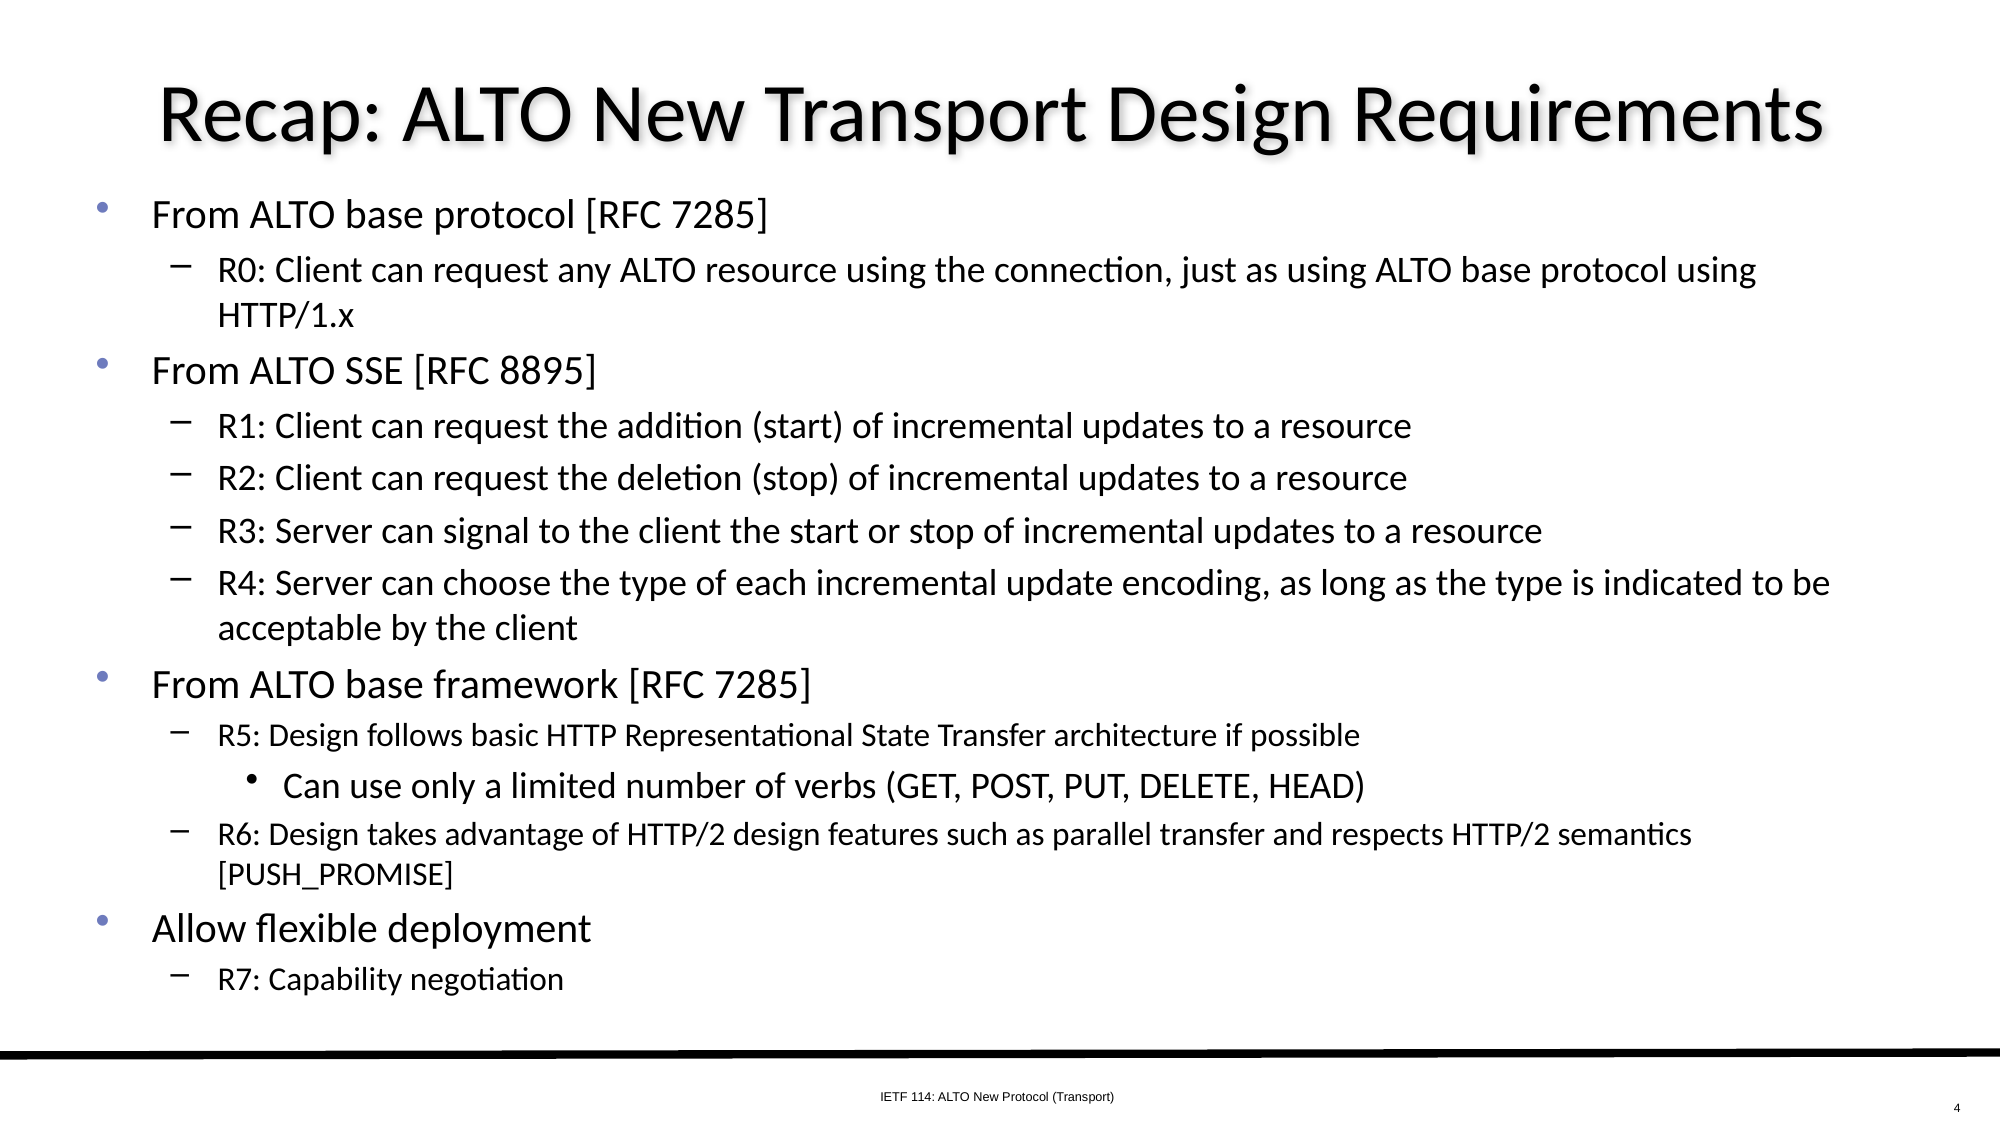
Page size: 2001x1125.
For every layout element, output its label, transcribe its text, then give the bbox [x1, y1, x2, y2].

title Recap: ALTO New Transport Design Requirements [55, 51, 1930, 165]
list From ALTO base protocol [RFC 7285] R0: Client can request any ALTO resource using the connection, just as using ALTO base protocol using HTTP/1.x From ALTO SSE [RFC 8895] R1: Client can request the addition (start) of incremental updates to a resource R2: Client can request the deletion (stop) of incremental updates to a resource R3: Server can signal to the client the start or stop of incremental updates to a resource R4: Server can choose the type of each incremental update encoding, as long as the type is indicated to be acceptable by the client From ALTO base framework [RFC 7285] R5: Design follows basic HTTP Representational State Transfer architecture if possible Can use only a limited number of verbs (GET, POST, PUT, DELETE, HEAD) R6: Design takes advantage of HTTP/2 design features such as parallel transfer and respects HTTP/2 semantics [PUSH_PROMISE] Allow flexible deployment R7: Capability negotiation [80, 179, 1874, 1055]
